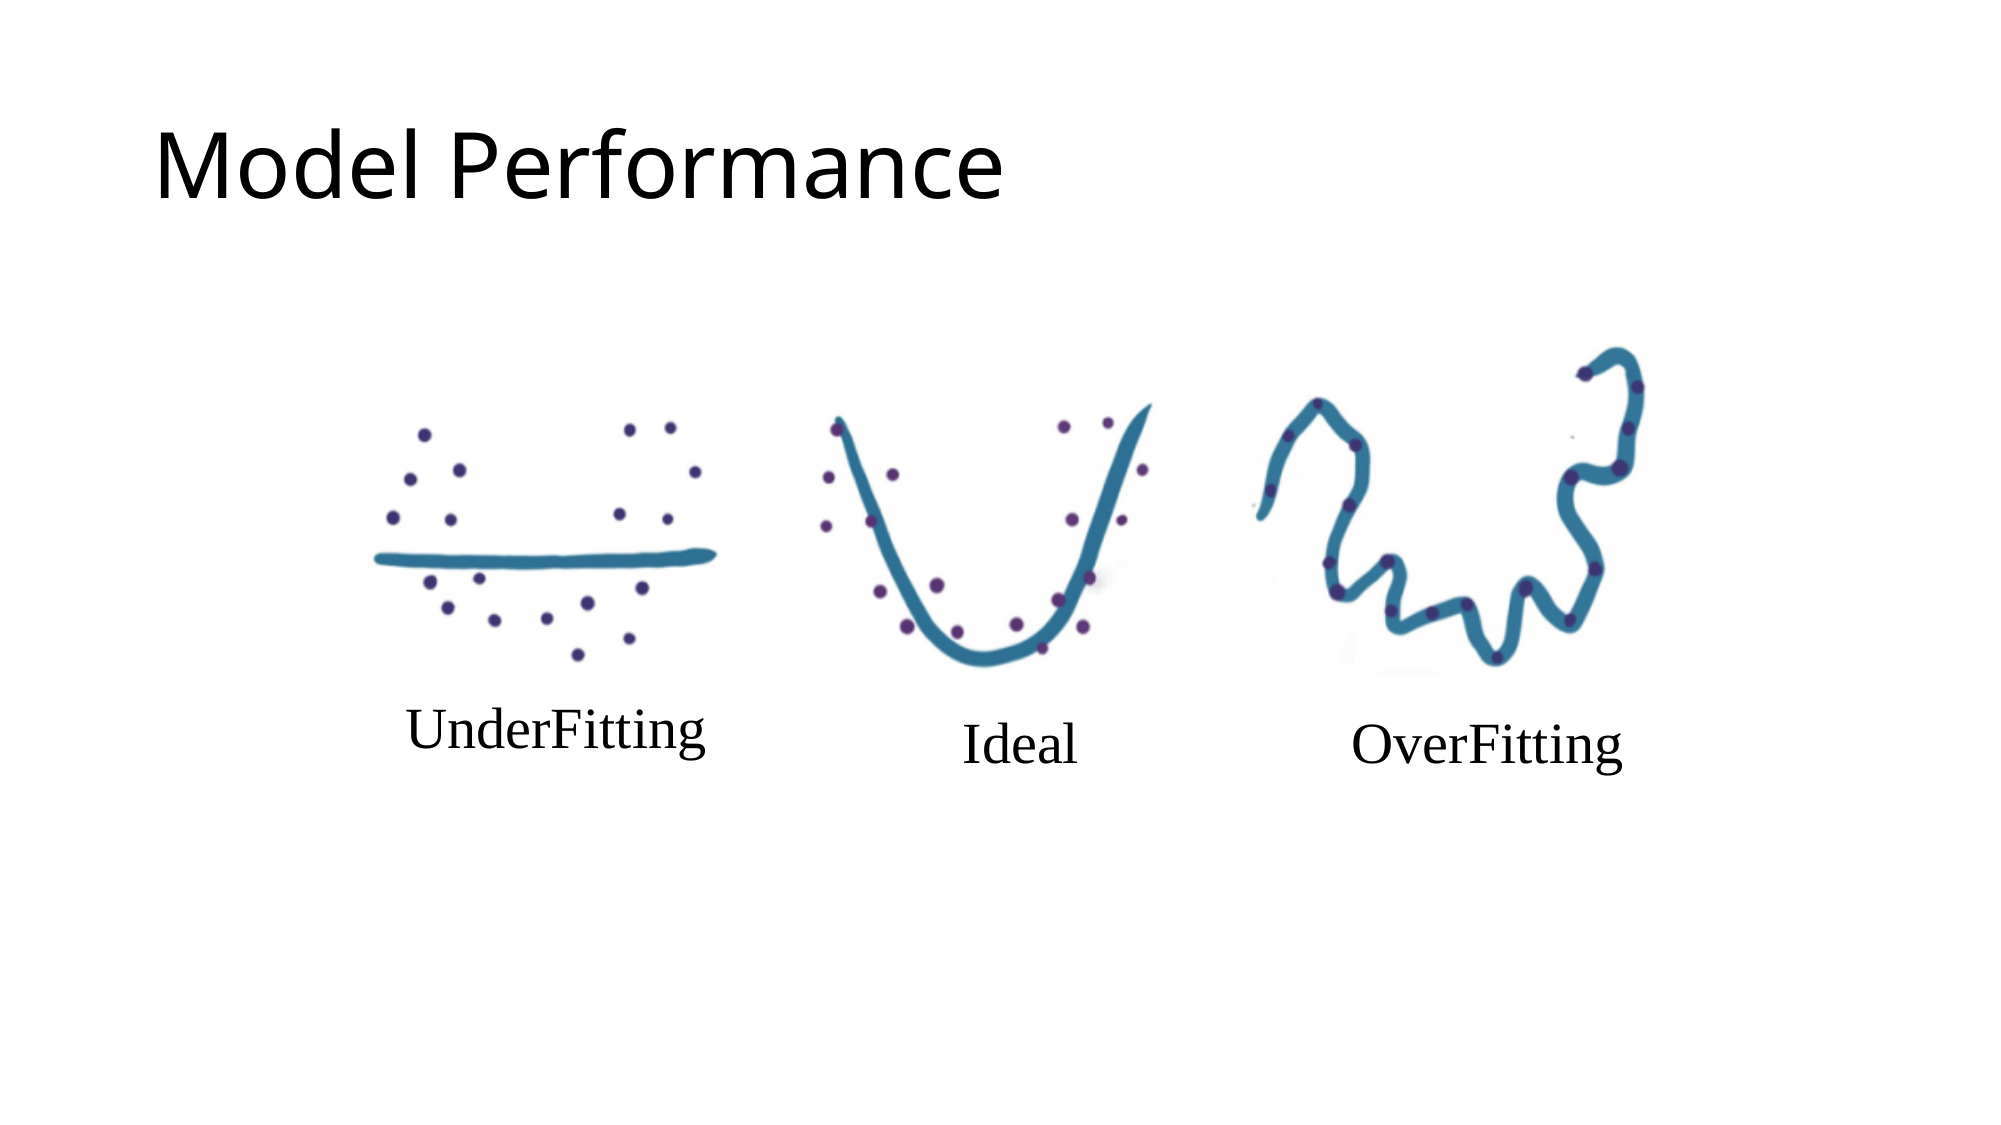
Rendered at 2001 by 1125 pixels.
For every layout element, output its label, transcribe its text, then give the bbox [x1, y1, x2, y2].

text_box OverFitting [1336, 697, 1640, 783]
text_box Ideal [948, 697, 1095, 783]
picture [306, 296, 1664, 675]
title Model Performance [137, 59, 1863, 278]
text_box UnderFitting [390, 683, 722, 768]
